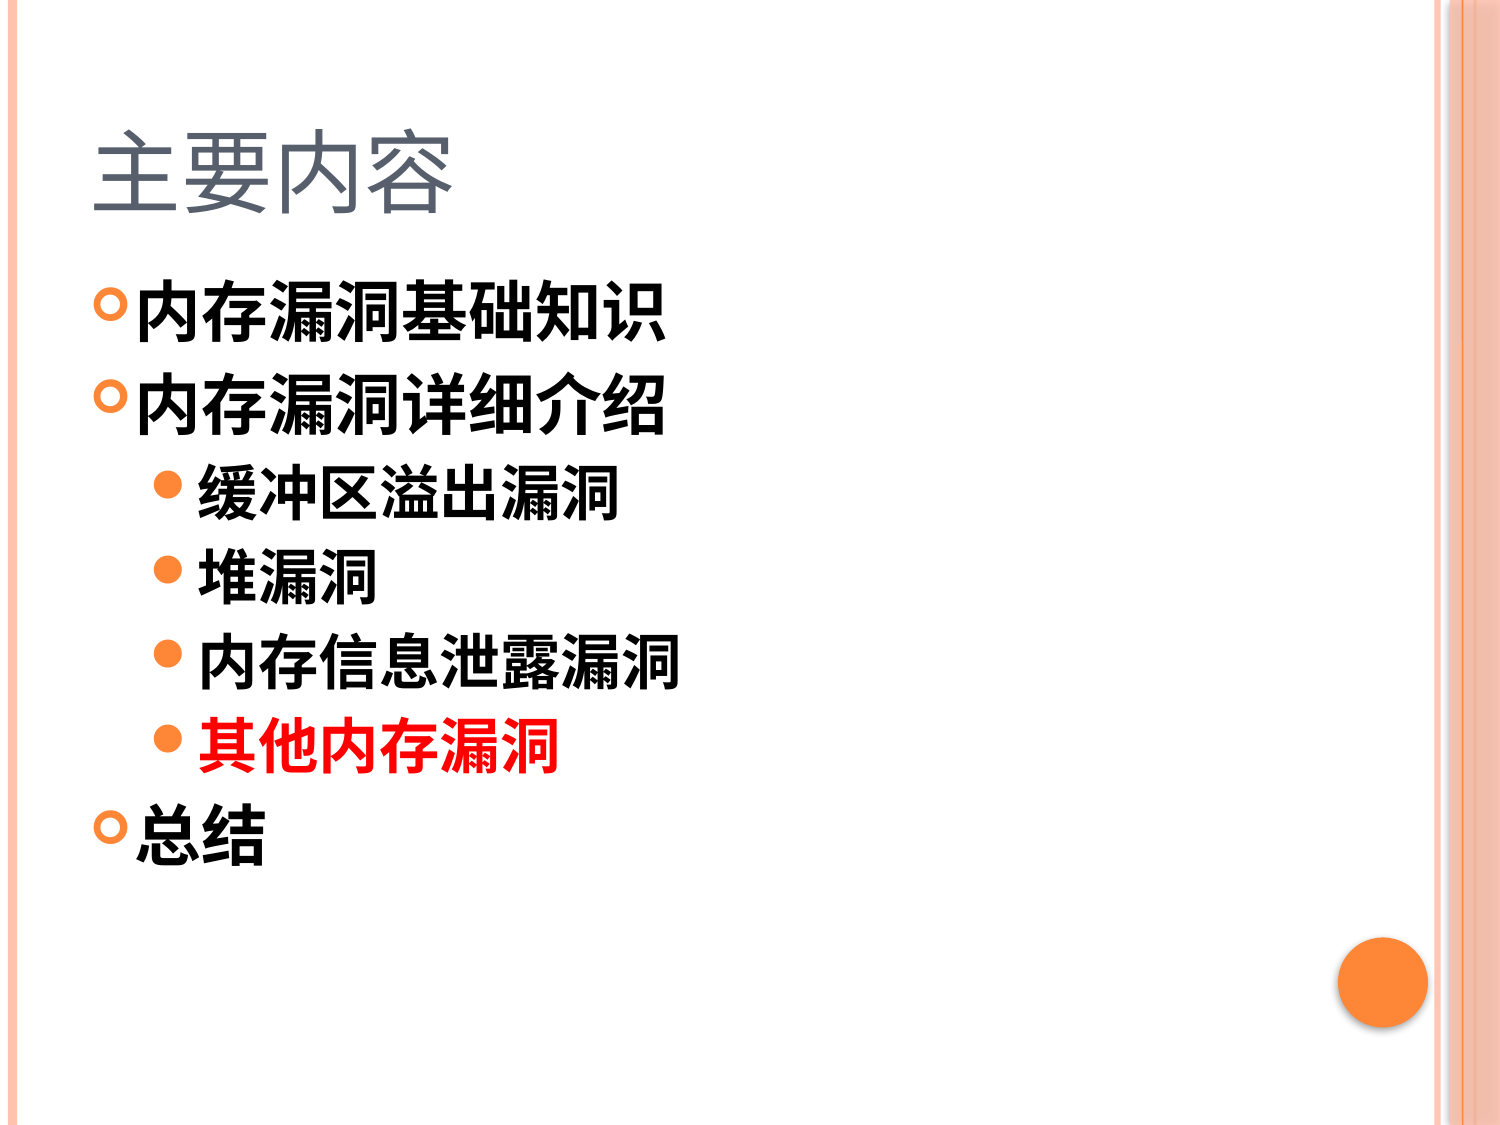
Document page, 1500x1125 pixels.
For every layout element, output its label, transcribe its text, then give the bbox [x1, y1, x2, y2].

title 主要内容 [75, 45, 1300, 233]
list 内存漏洞基础知识 内存漏洞详细介绍 缓冲区溢出漏洞 堆漏洞 内存信息泄露漏洞 其他内存漏洞 总结 [75, 262, 1300, 1062]
